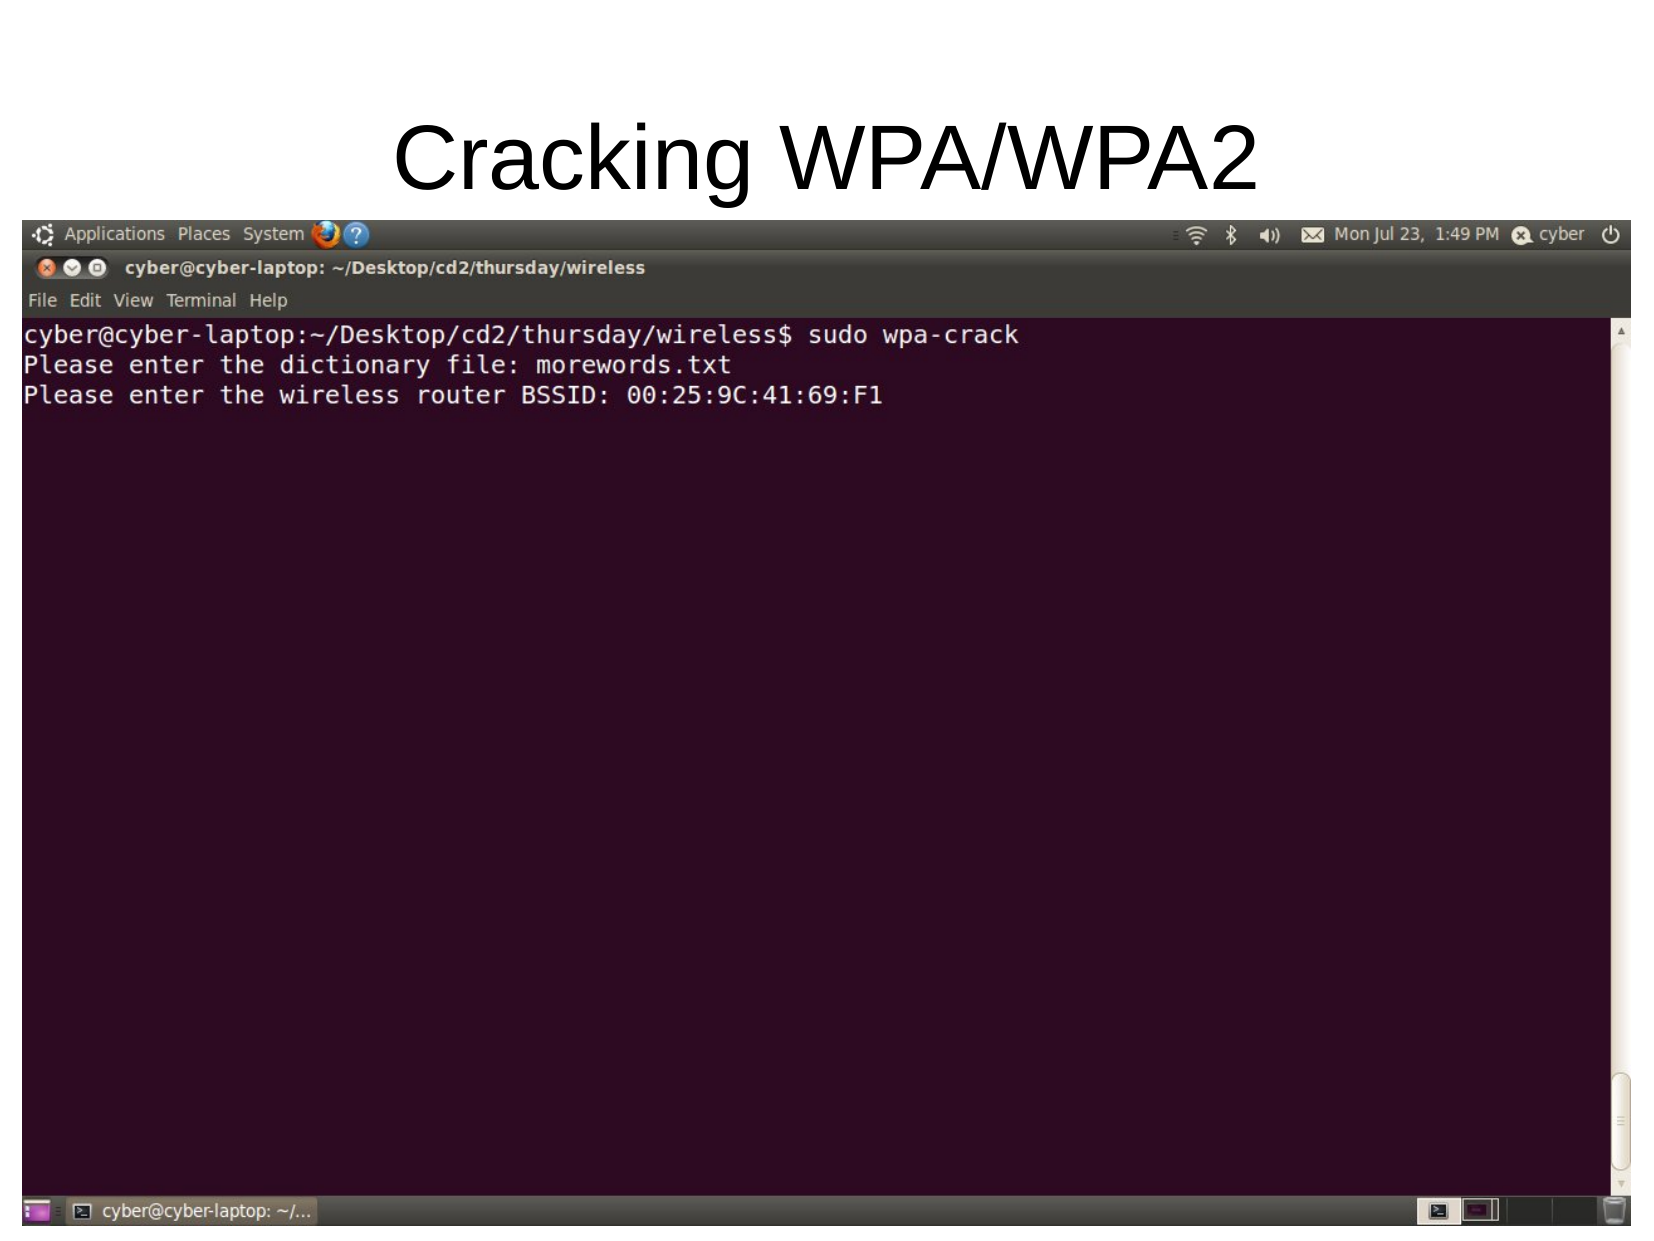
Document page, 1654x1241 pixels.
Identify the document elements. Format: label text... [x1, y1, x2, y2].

picture [22, 220, 1631, 1226]
title Cracking WPA/WPA2 [82, 49, 1571, 218]
